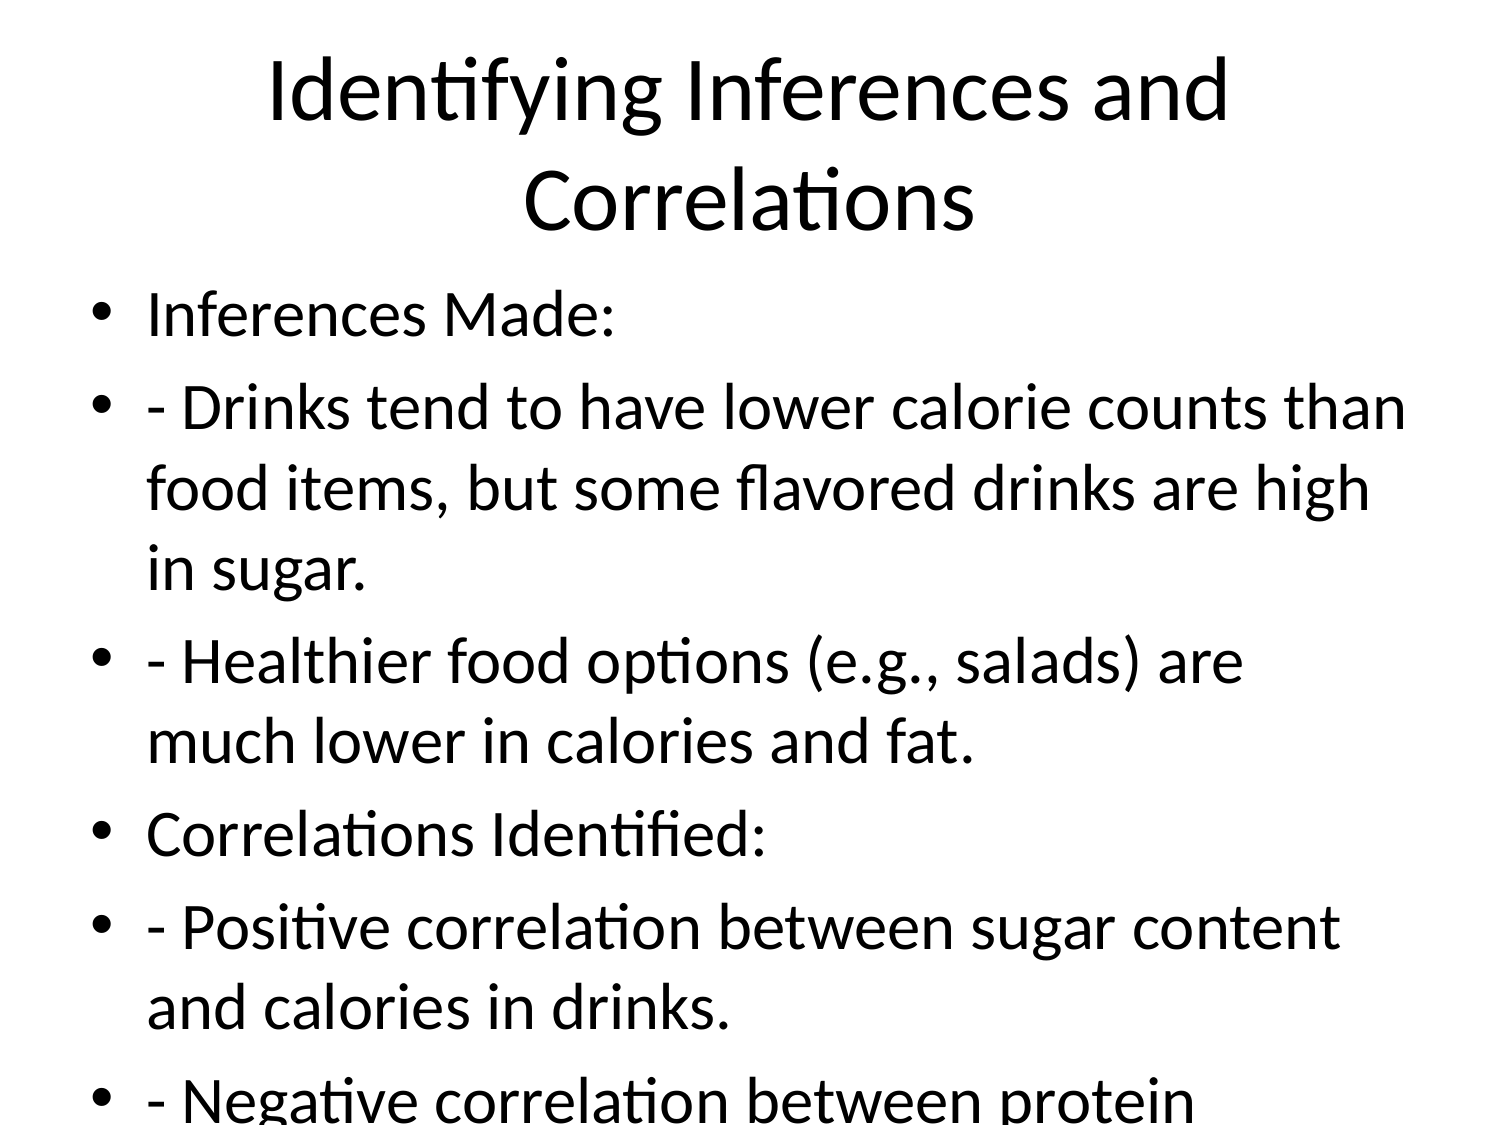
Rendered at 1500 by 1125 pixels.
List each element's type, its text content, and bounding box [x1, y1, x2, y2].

list Inferences Made: - Drinks tend to have lower calorie counts than food items, but some flavored drinks are high in sugar. - Healthier food options (e.g., salads) are much lower in calories and fat. Correlations Identified: - Positive correlation between sugar content and calories in drinks. - Negative correlation between protein content and fat content in food items. [75, 262, 1425, 1005]
title Identifying Inferences and Correlations [75, 45, 1425, 233]
